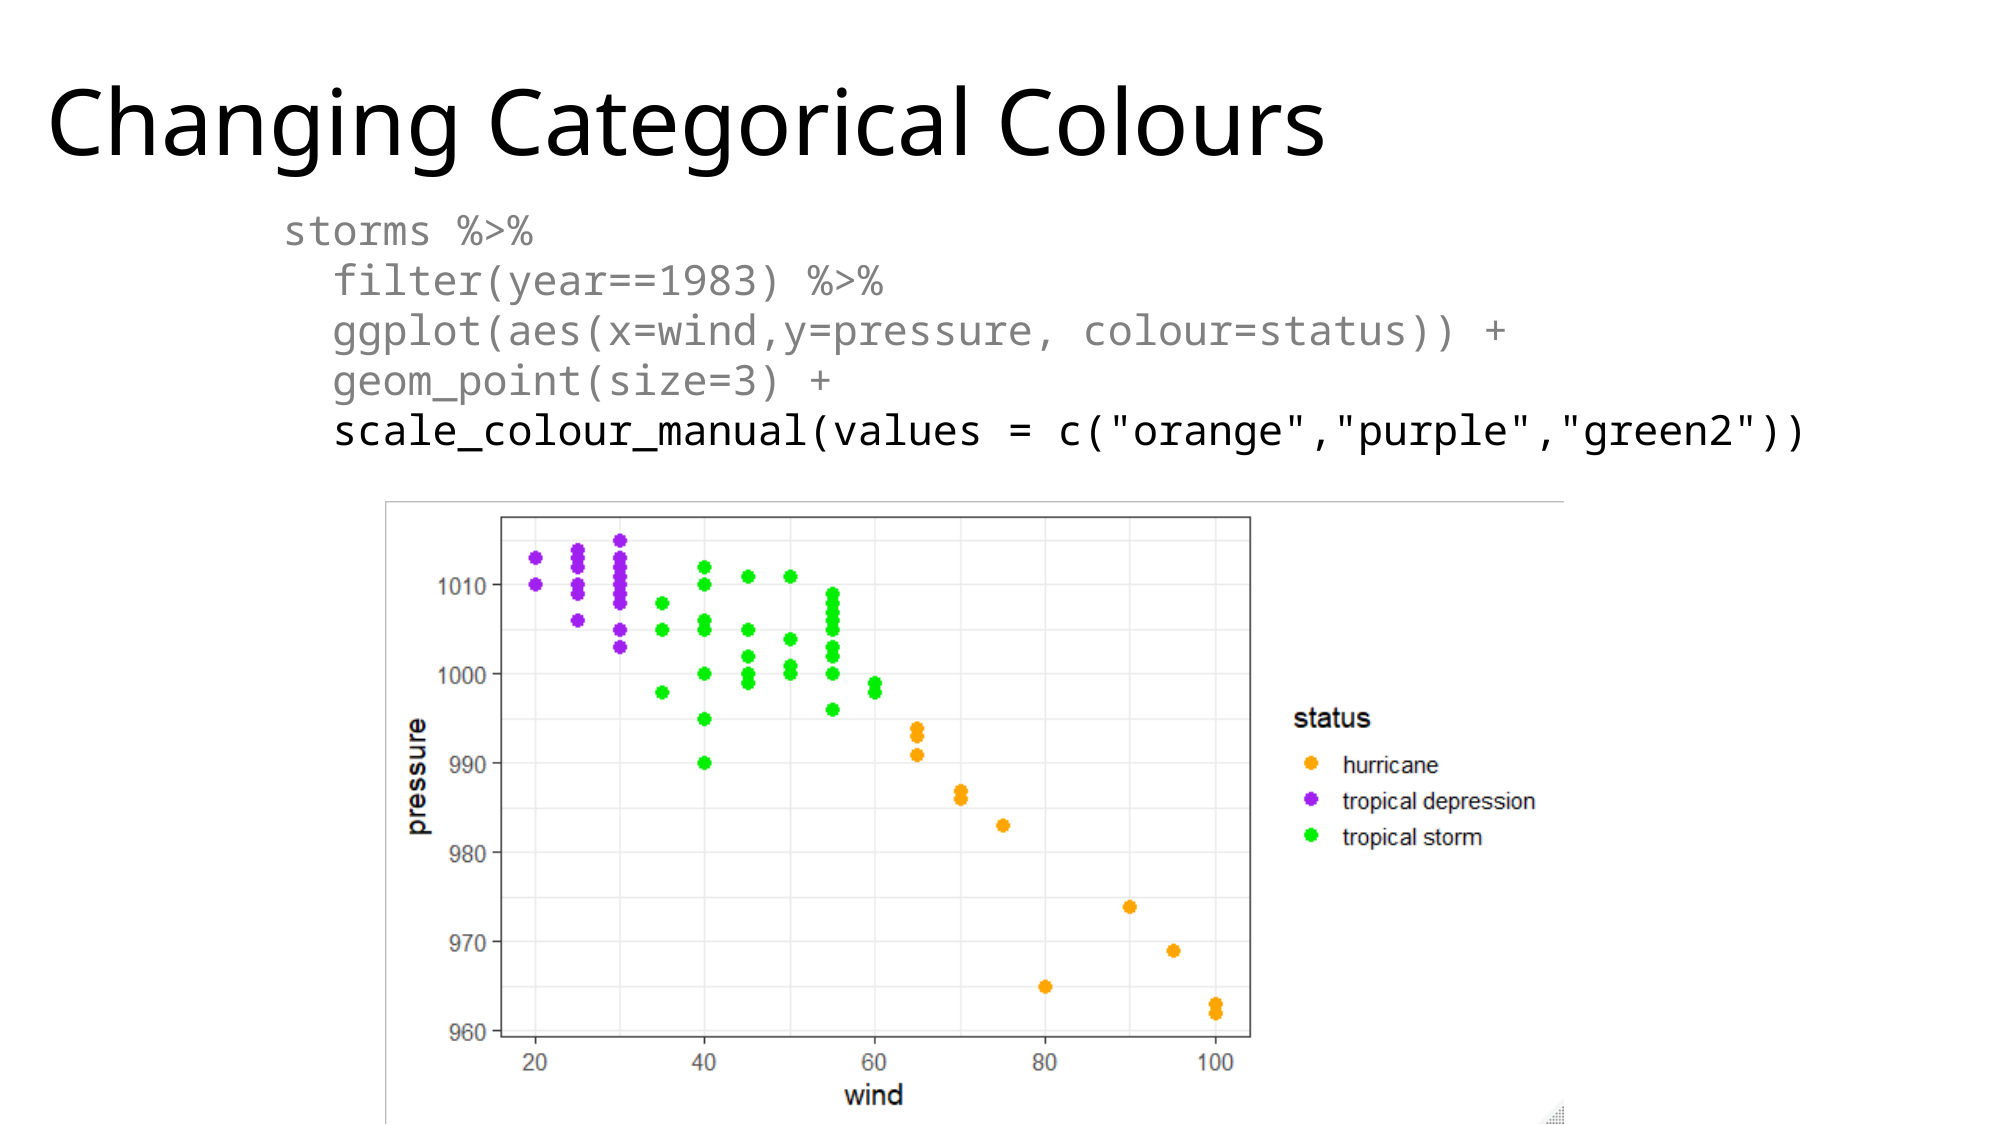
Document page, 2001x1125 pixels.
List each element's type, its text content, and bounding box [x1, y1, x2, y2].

picture [385, 501, 1564, 1124]
text_box storms %>% filter(year==1983) %>% ggplot(aes(x=wind,y=pressure, colour=status)) + geom_point(size=3) + scale_colour_manual(values = c("orange","purple","green2")) [267, 196, 1827, 462]
title Changing Categorical Colours [31, 17, 1757, 235]
